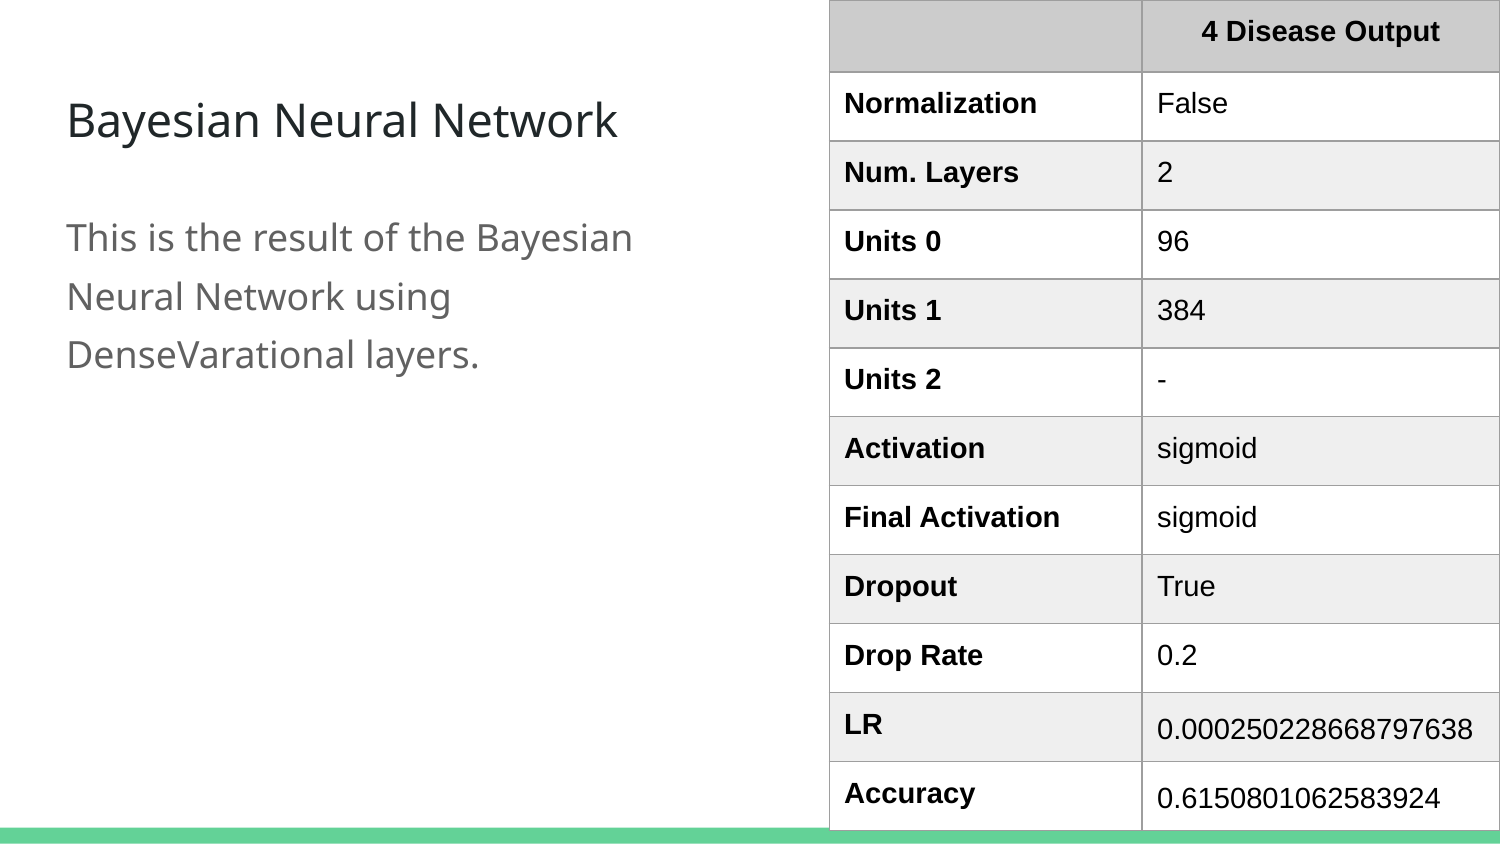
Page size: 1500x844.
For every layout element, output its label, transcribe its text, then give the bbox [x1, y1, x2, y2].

table_cell True [1143, 555, 1499, 623]
table_cell Num. Layers [830, 142, 1141, 209]
table_cell Final Activation [830, 486, 1141, 554]
table_cell Dropout [830, 555, 1141, 623]
table_cell Normalization [830, 73, 1141, 140]
table_cell False [1143, 73, 1499, 140]
table_cell 2 [1143, 142, 1499, 209]
table_header 4 Disease Output [1143, 1, 1499, 71]
title Bayesian Neural Network [51, 72, 829, 167]
table_cell sigmoid [1143, 486, 1499, 554]
table_cell 96 [1143, 211, 1499, 278]
table_cell 0.2 [1143, 624, 1499, 692]
list This is the result of the Bayesian Neural Network using DenseVarational layers. [51, 189, 765, 750]
table_cell LR [830, 693, 1141, 761]
table_cell Units 2 [830, 349, 1141, 416]
table_cell 384 [1143, 280, 1499, 347]
table_cell Drop Rate [830, 624, 1141, 692]
table_cell sigmoid [1143, 417, 1499, 485]
table_header [830, 1, 1141, 71]
table_cell Units 0 [830, 211, 1141, 278]
table_cell - [1143, 349, 1499, 416]
table_cell 0.000250228668797638 [1143, 693, 1499, 761]
table_cell 0.6150801062583924 [1143, 762, 1499, 830]
table_cell Accuracy [830, 762, 1141, 830]
table_cell Activation [830, 417, 1141, 485]
table_cell Units 1 [830, 280, 1141, 347]
